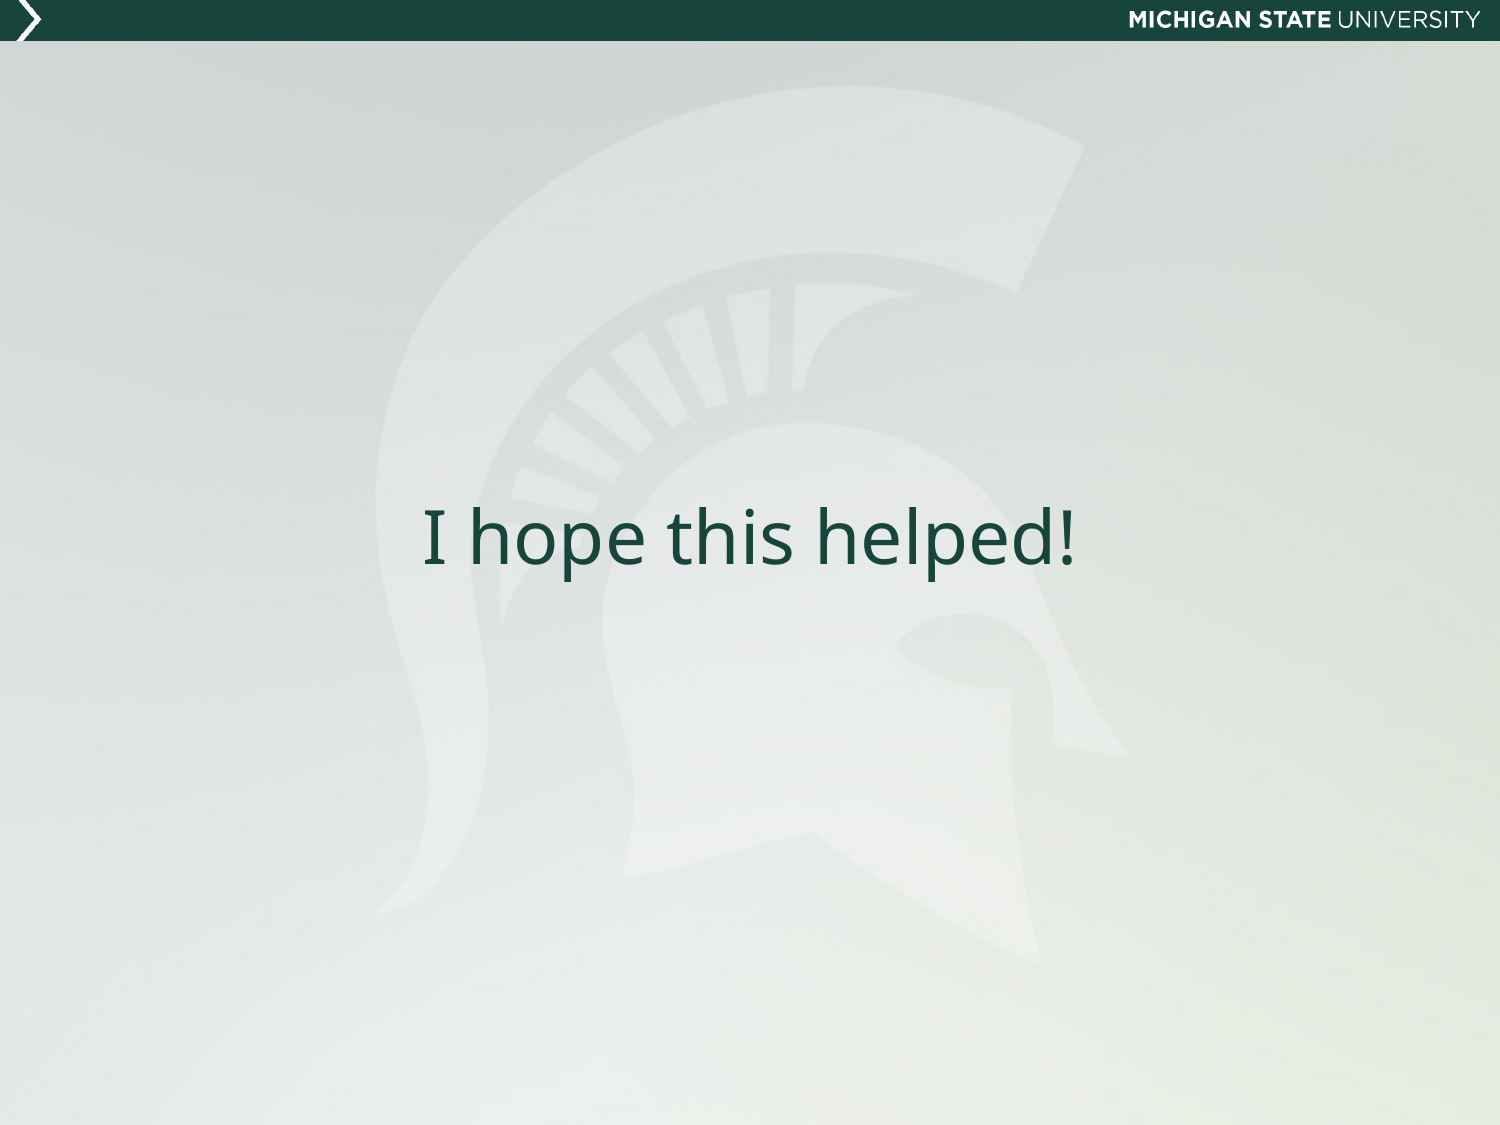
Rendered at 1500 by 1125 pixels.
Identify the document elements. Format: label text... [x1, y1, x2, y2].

title I hope this helped! [75, 481, 1425, 643]
picture [0, 0, 1500, 1125]
